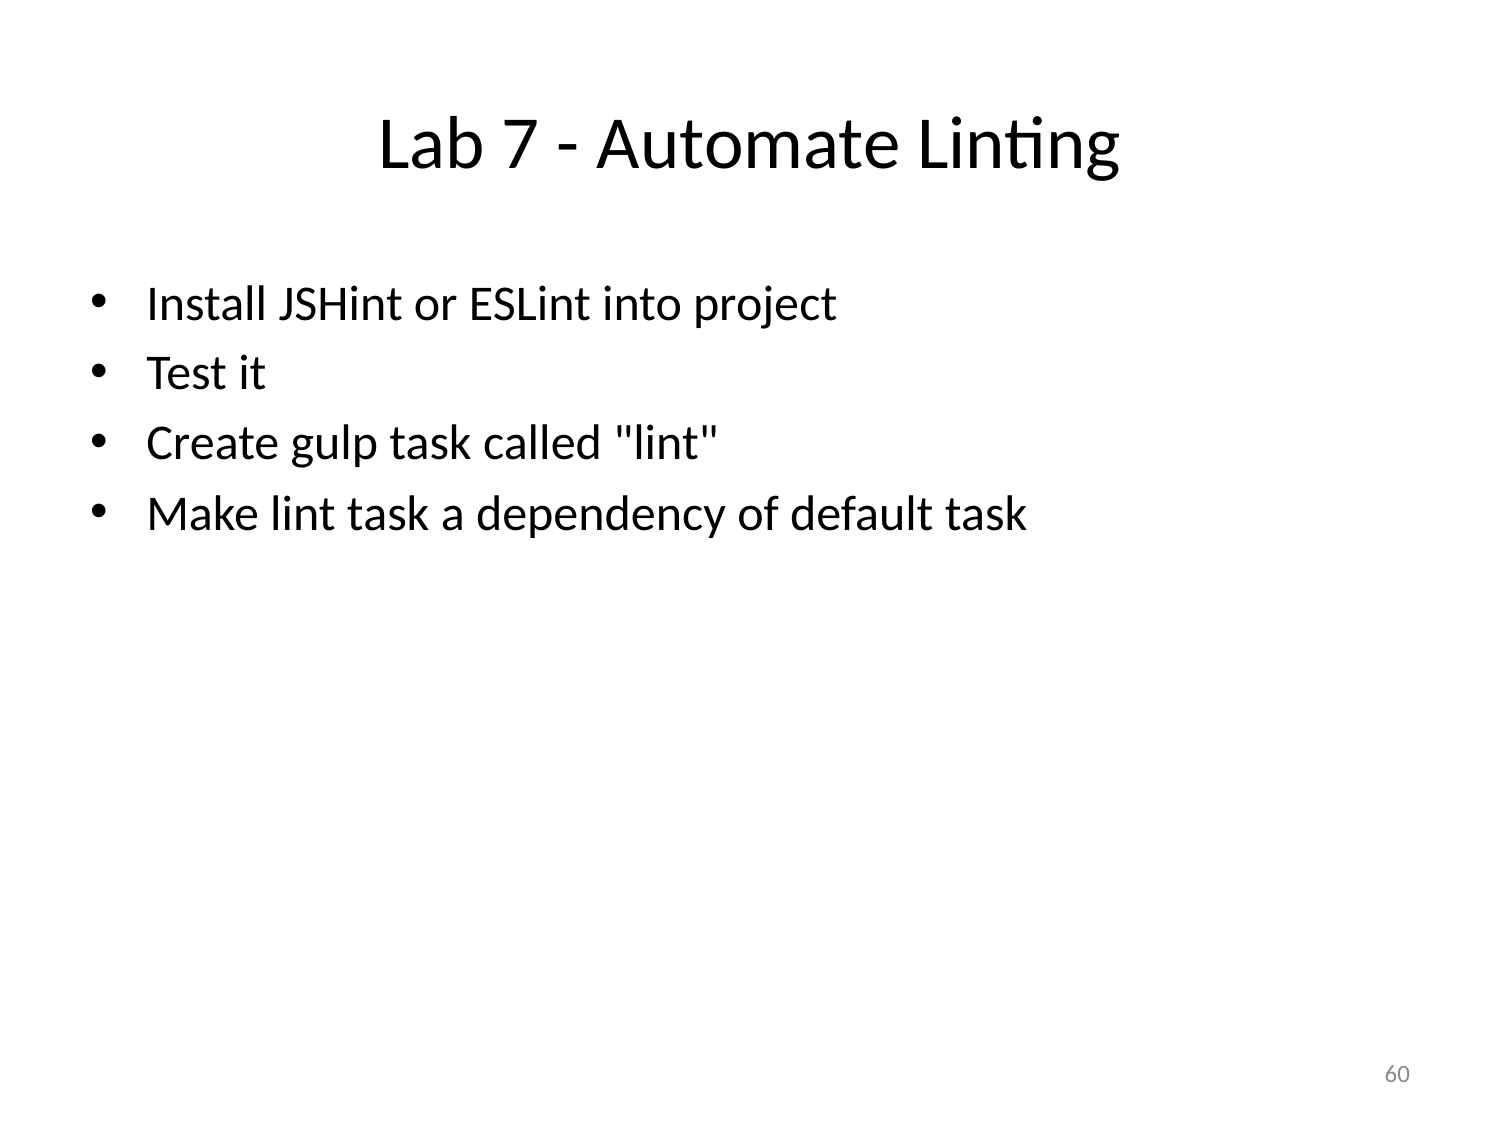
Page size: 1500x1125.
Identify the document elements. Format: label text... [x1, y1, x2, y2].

slide_number 60 [1074, 1042, 1425, 1103]
title Lab 7 - Automate Linting [75, 45, 1425, 233]
list Install JSHint or ESLint into project Test it Create gulp task called "lint" Make lint task a dependency of default task [75, 262, 1425, 1005]
